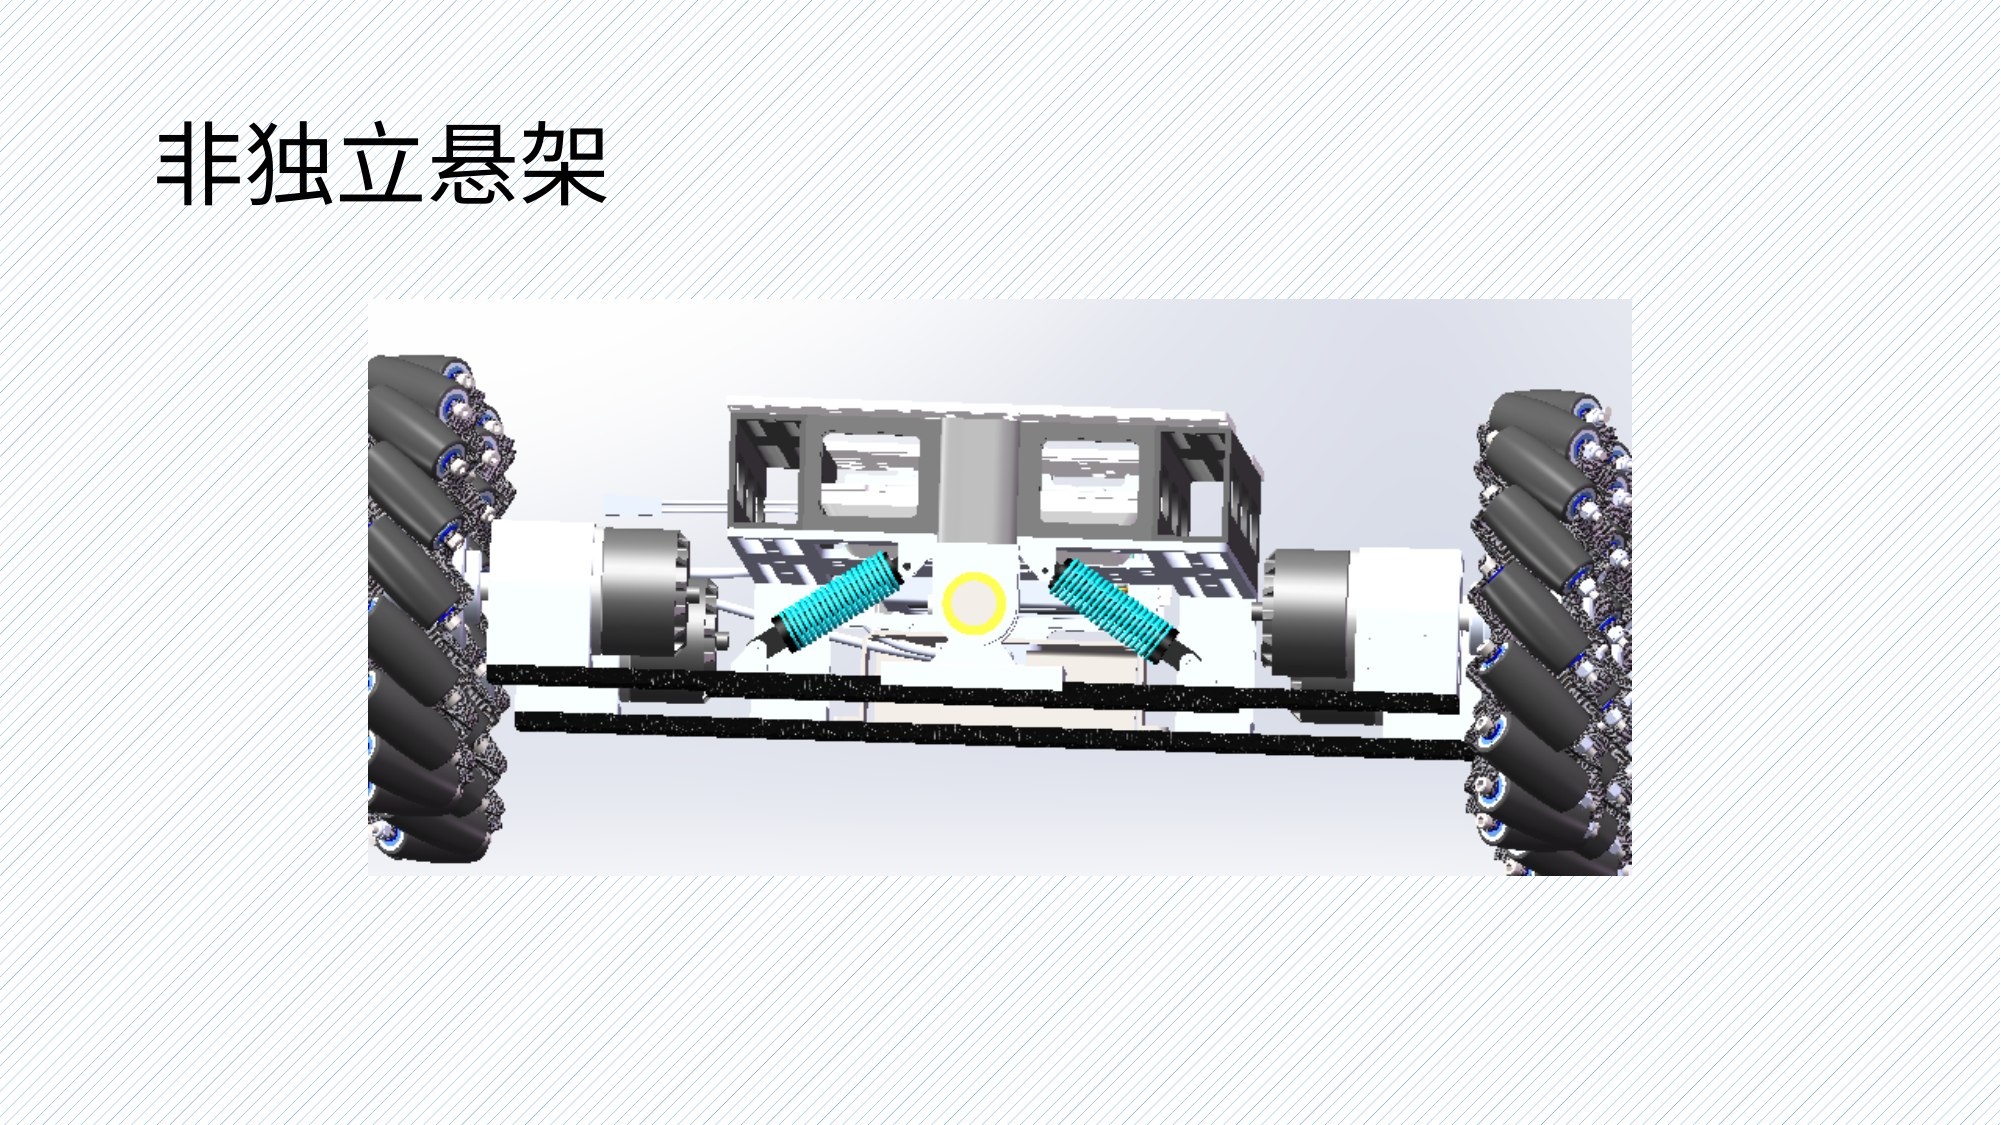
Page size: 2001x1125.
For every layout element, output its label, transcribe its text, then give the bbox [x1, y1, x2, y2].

title 非独立悬架 [137, 59, 1863, 278]
picture [368, 299, 1632, 876]
